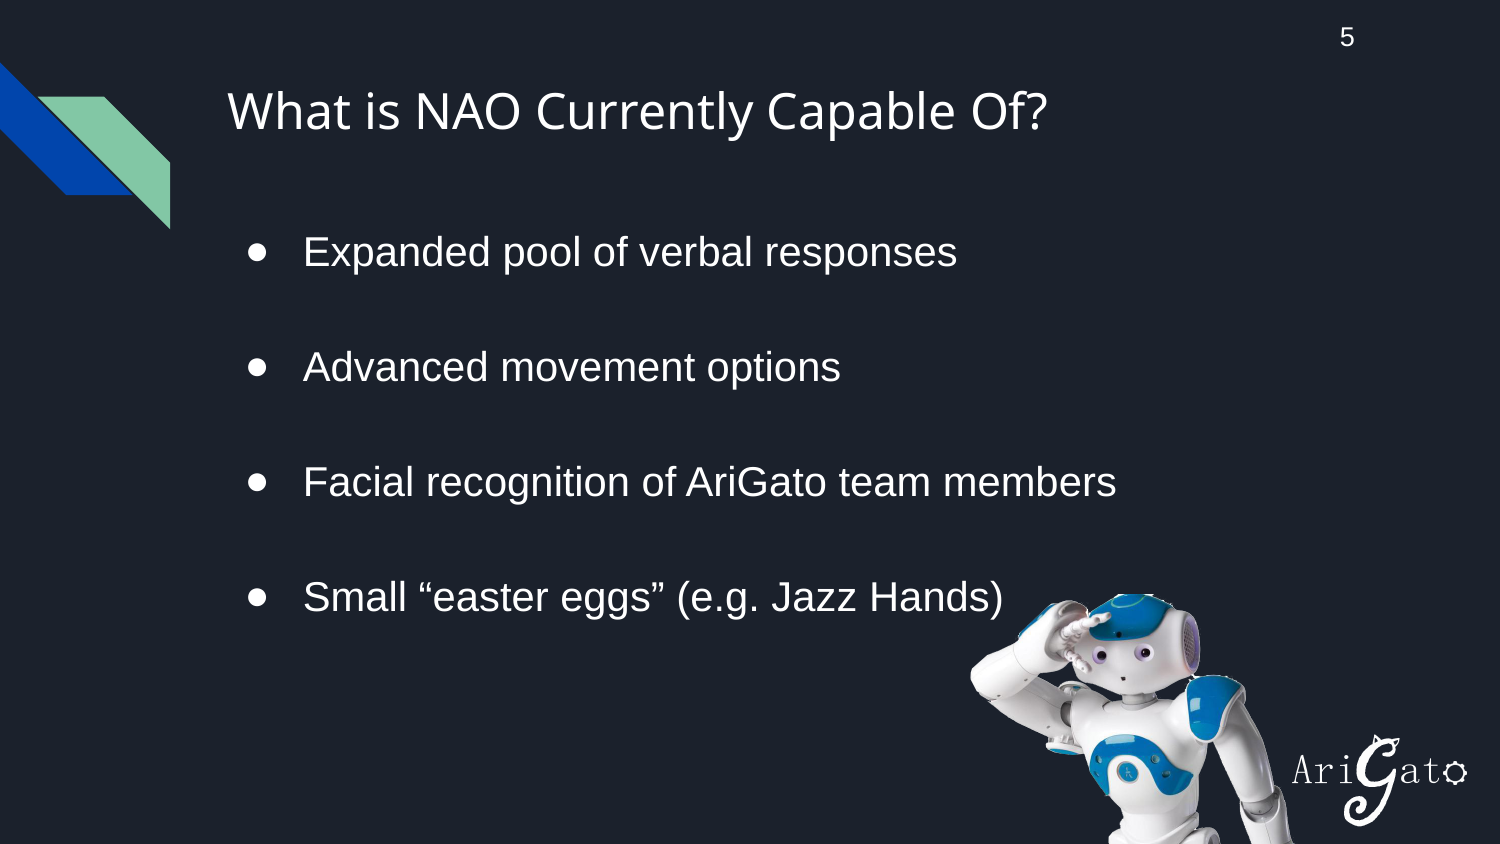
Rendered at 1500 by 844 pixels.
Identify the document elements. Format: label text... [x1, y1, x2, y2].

title What is NAO Currently Capable Of? [212, 64, 1368, 202]
list 5 [1324, 0, 1500, 57]
list Expanded pool of verbal responses Advanced movement options Facial recognition of AriGato team members Small “easter eggs” (e.g. Jazz Hands) [212, 202, 1368, 681]
picture [963, 594, 1500, 844]
